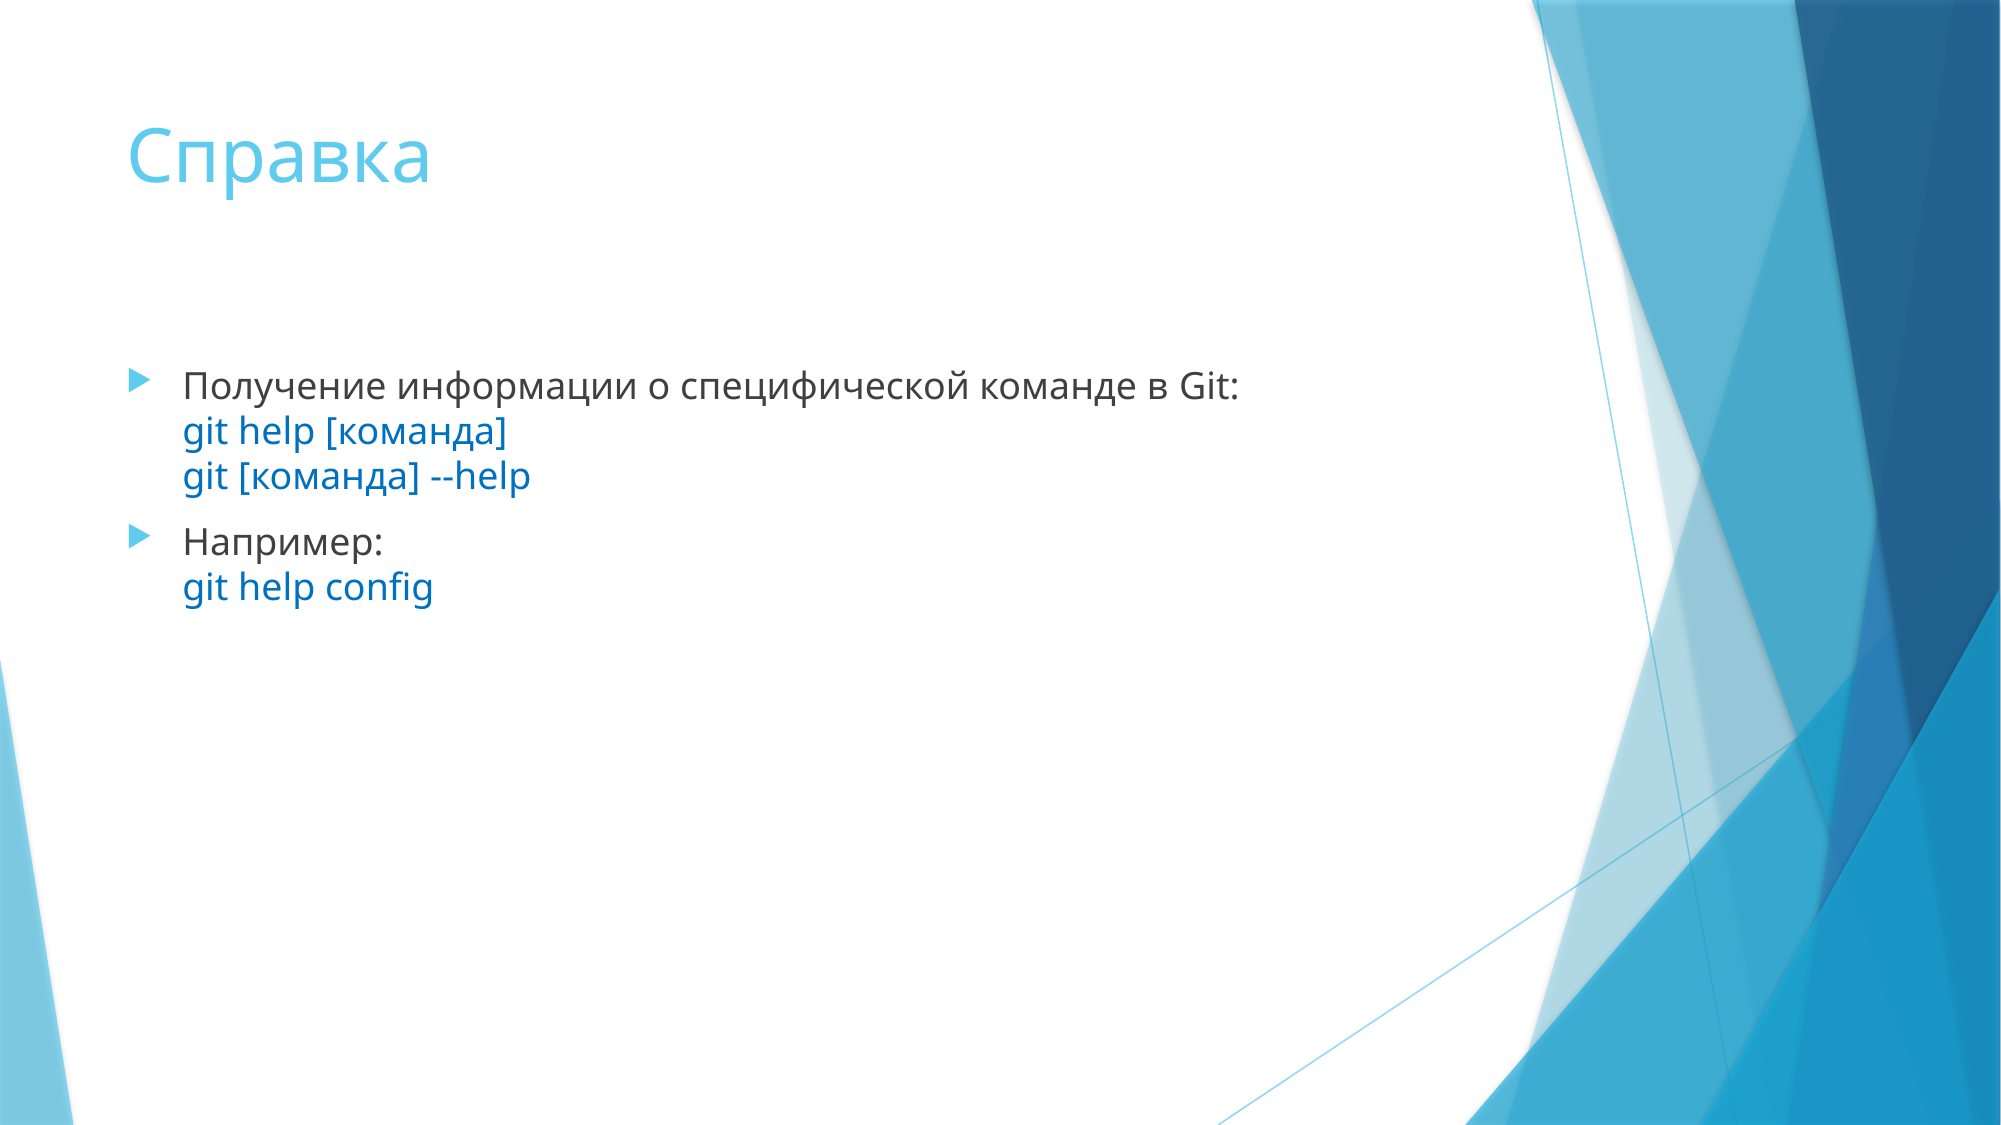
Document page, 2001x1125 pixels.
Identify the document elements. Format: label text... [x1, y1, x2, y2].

list Получение информации о специфической команде в Git: git help [команда] git [команда] --help Например: git help config [111, 354, 1522, 992]
title Справка [111, 99, 1522, 317]
